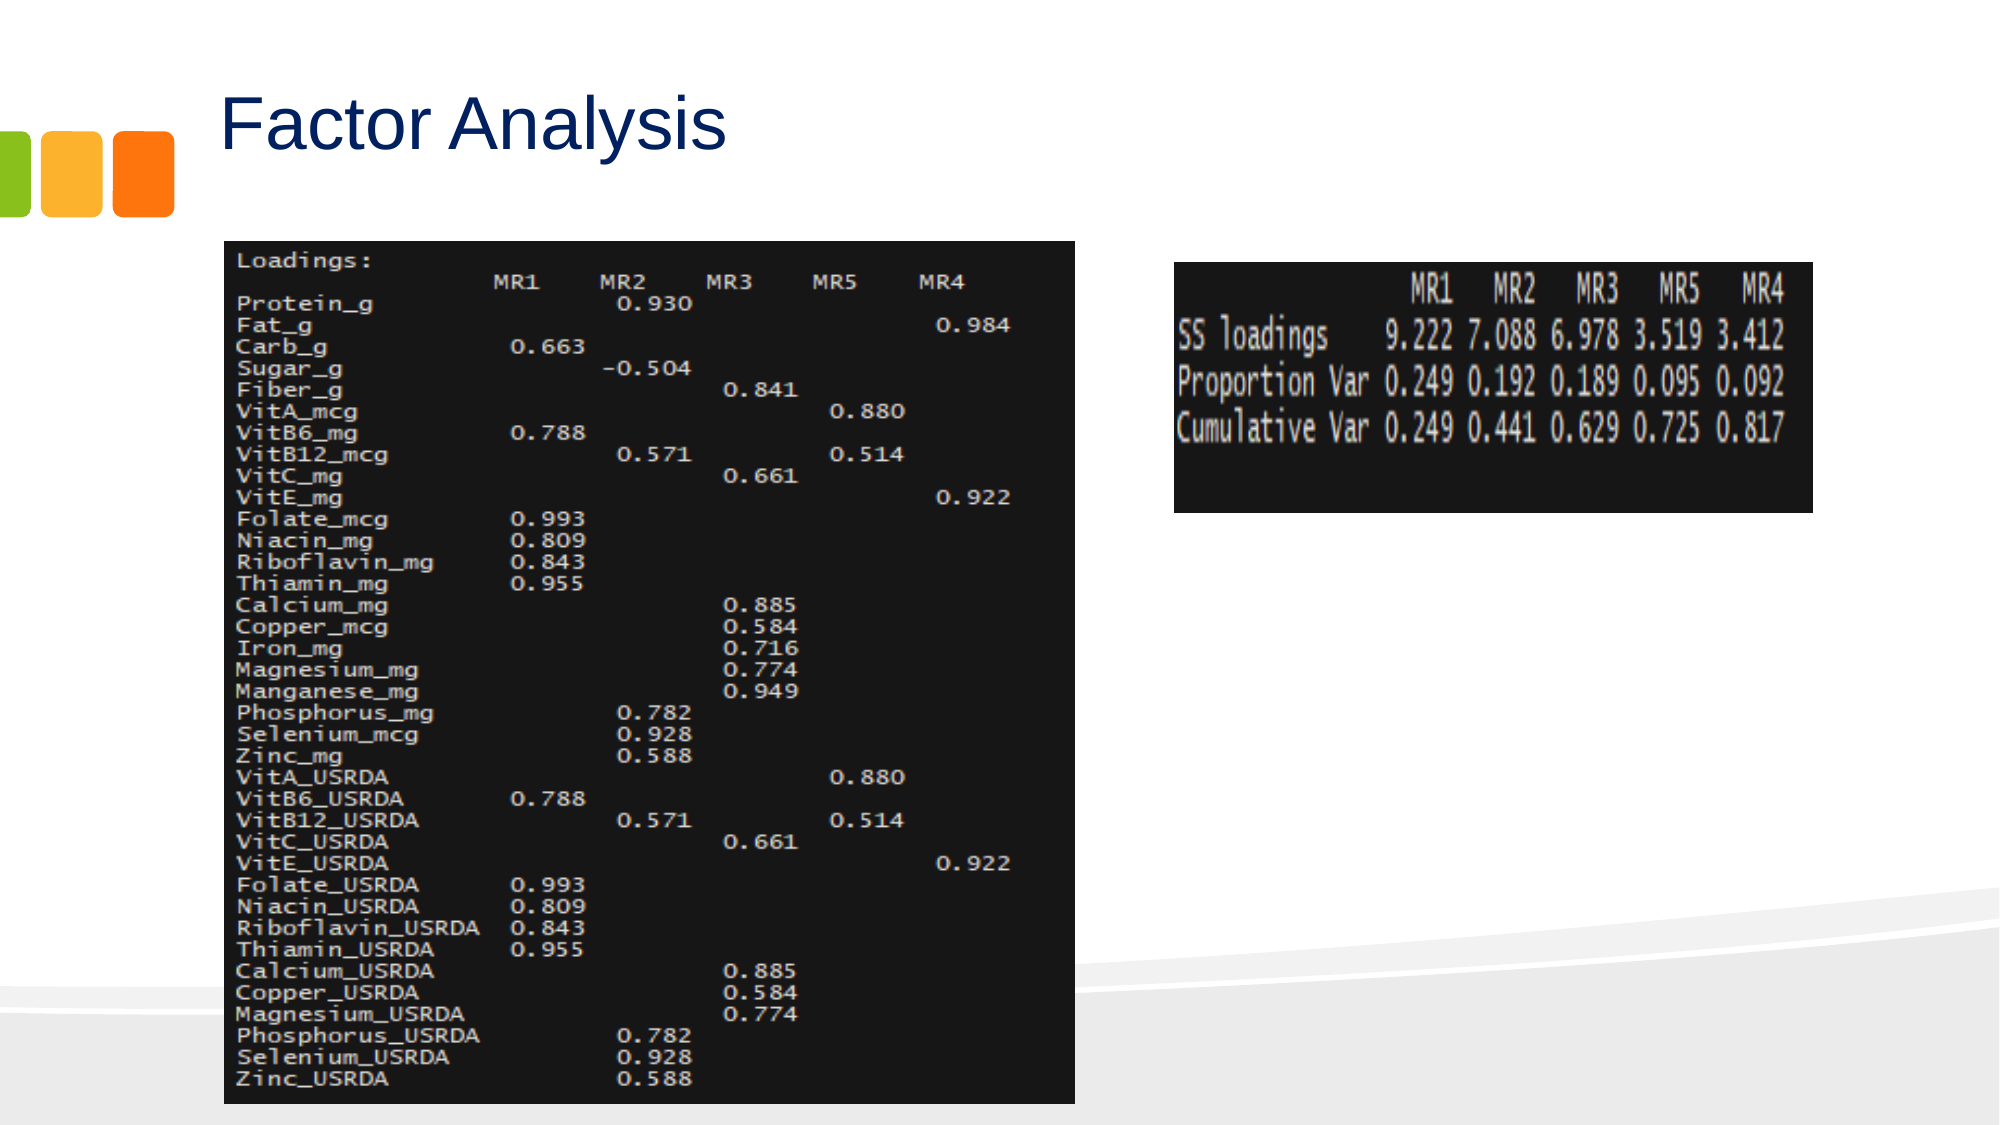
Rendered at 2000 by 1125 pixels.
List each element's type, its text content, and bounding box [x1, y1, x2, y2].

title Factor Analysis [199, 24, 1763, 175]
picture [224, 241, 1075, 1105]
picture [1174, 262, 1813, 513]
